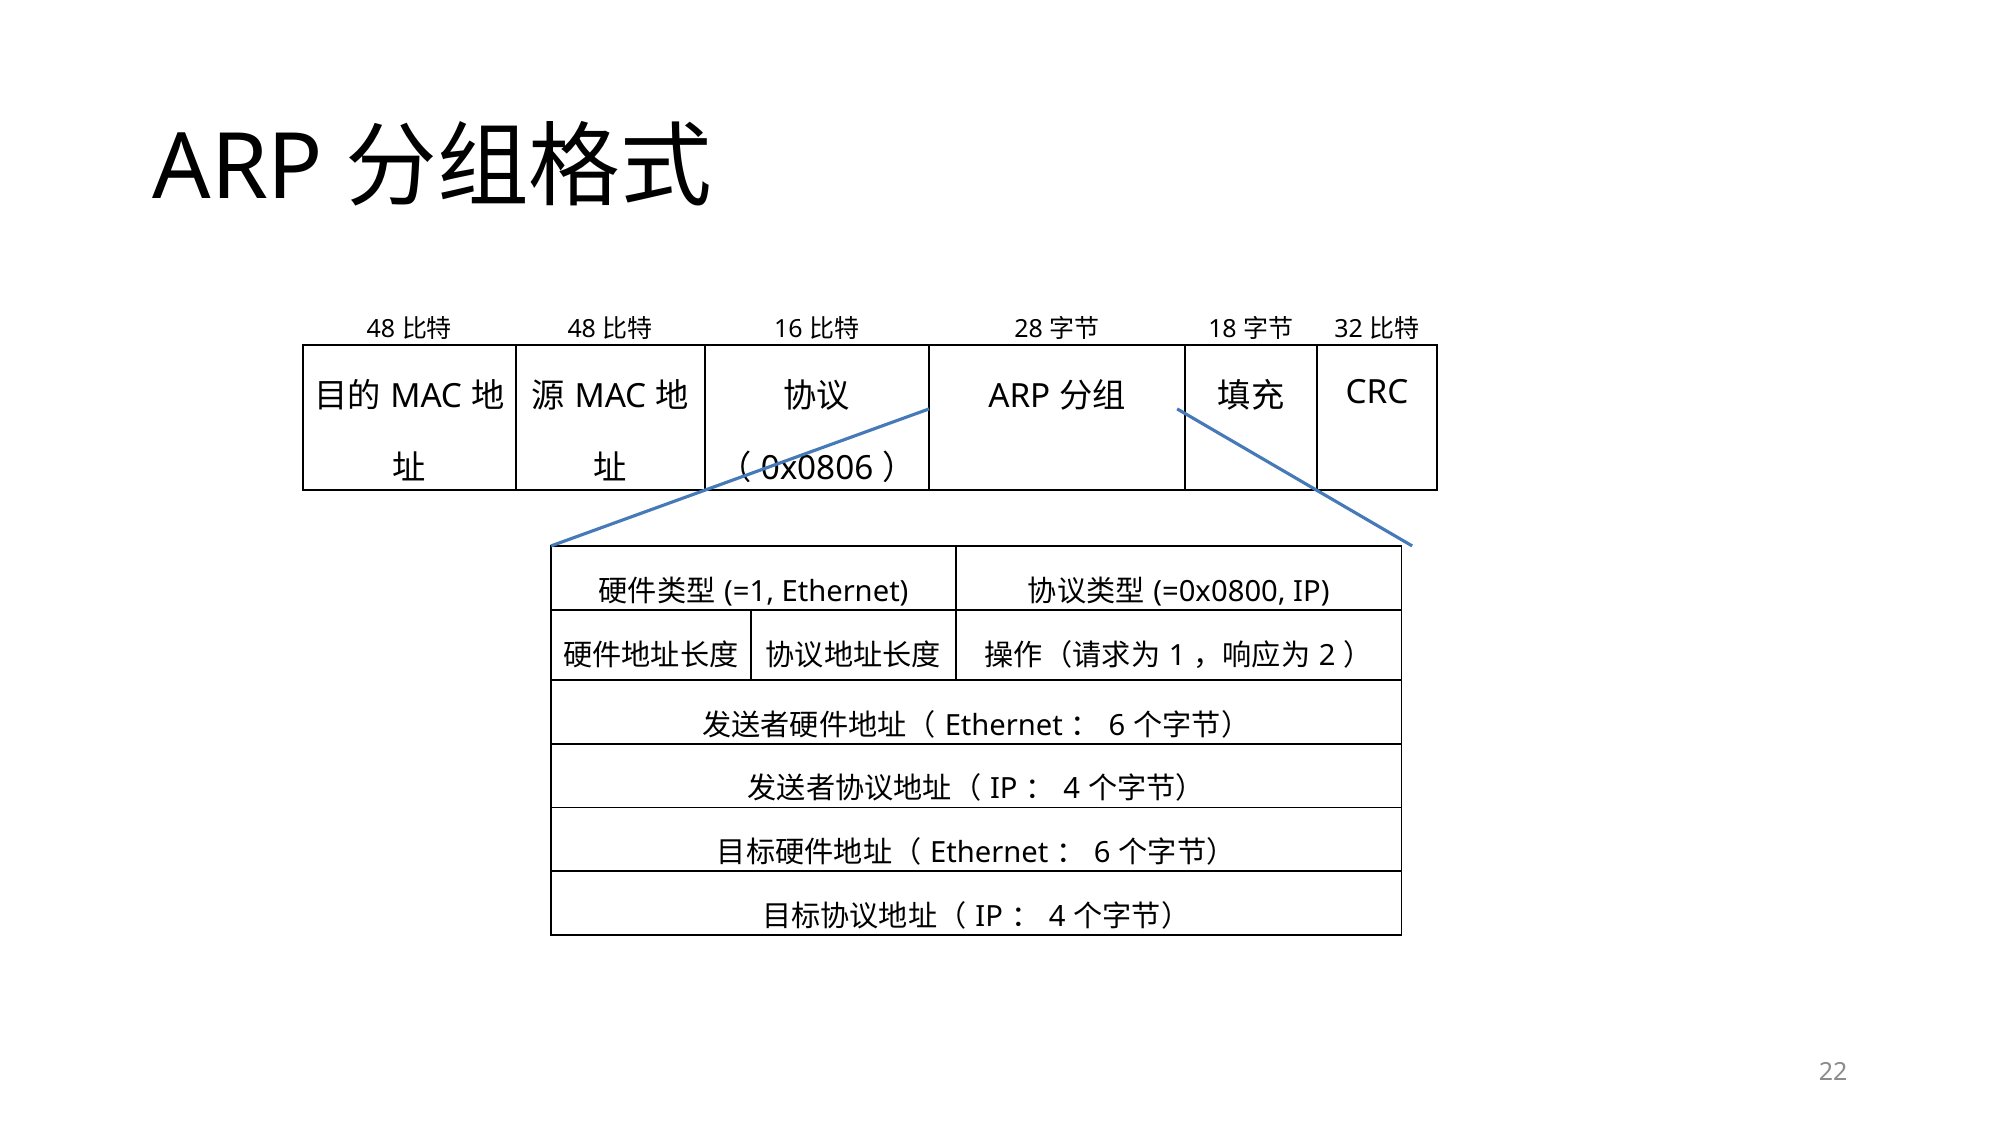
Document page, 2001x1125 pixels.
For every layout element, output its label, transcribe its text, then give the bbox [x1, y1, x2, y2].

title ARP分组格式 [137, 59, 1863, 278]
table_cell 目标硬件地址（Ethernet：6个字节） [552, 808, 1401, 870]
table_header 18字节 [1185, 291, 1317, 344]
table_cell 硬件地址长度 [552, 611, 750, 679]
table_header 48比特 [303, 291, 516, 344]
table_header 硬件类型(=1, Ethernet) [552, 547, 955, 609]
table_cell 发送者协议地址（IP：4个字节） [552, 745, 1401, 807]
table_cell 源MAC地址 [517, 346, 704, 489]
table_cell 目标协议地址（IP：4个字节） [552, 872, 1401, 934]
slide_number 22 [1412, 1042, 1863, 1103]
table_cell ARP分组 [930, 346, 1184, 489]
table_cell 协议地址长度 [752, 611, 955, 679]
table_header 28字节 [929, 291, 1185, 344]
table_header 48比特 [516, 291, 705, 344]
text_box [662, 491, 693, 553]
table_header 16比特 [705, 291, 929, 344]
table_cell 发送者硬件地址（Ethernet：6个字节） [552, 681, 1401, 743]
table_header 协议类型(=0x0800, IP) [957, 547, 1401, 609]
table_cell 协议（0x0806） [706, 346, 928, 489]
table_header 32比特 [1317, 291, 1437, 344]
table_cell CRC [1318, 346, 1436, 489]
table_cell 目的MAC地址 [304, 346, 515, 489]
table_cell 填充 [1186, 346, 1316, 489]
table_cell 操作（请求为1，响应为2） [957, 611, 1401, 679]
